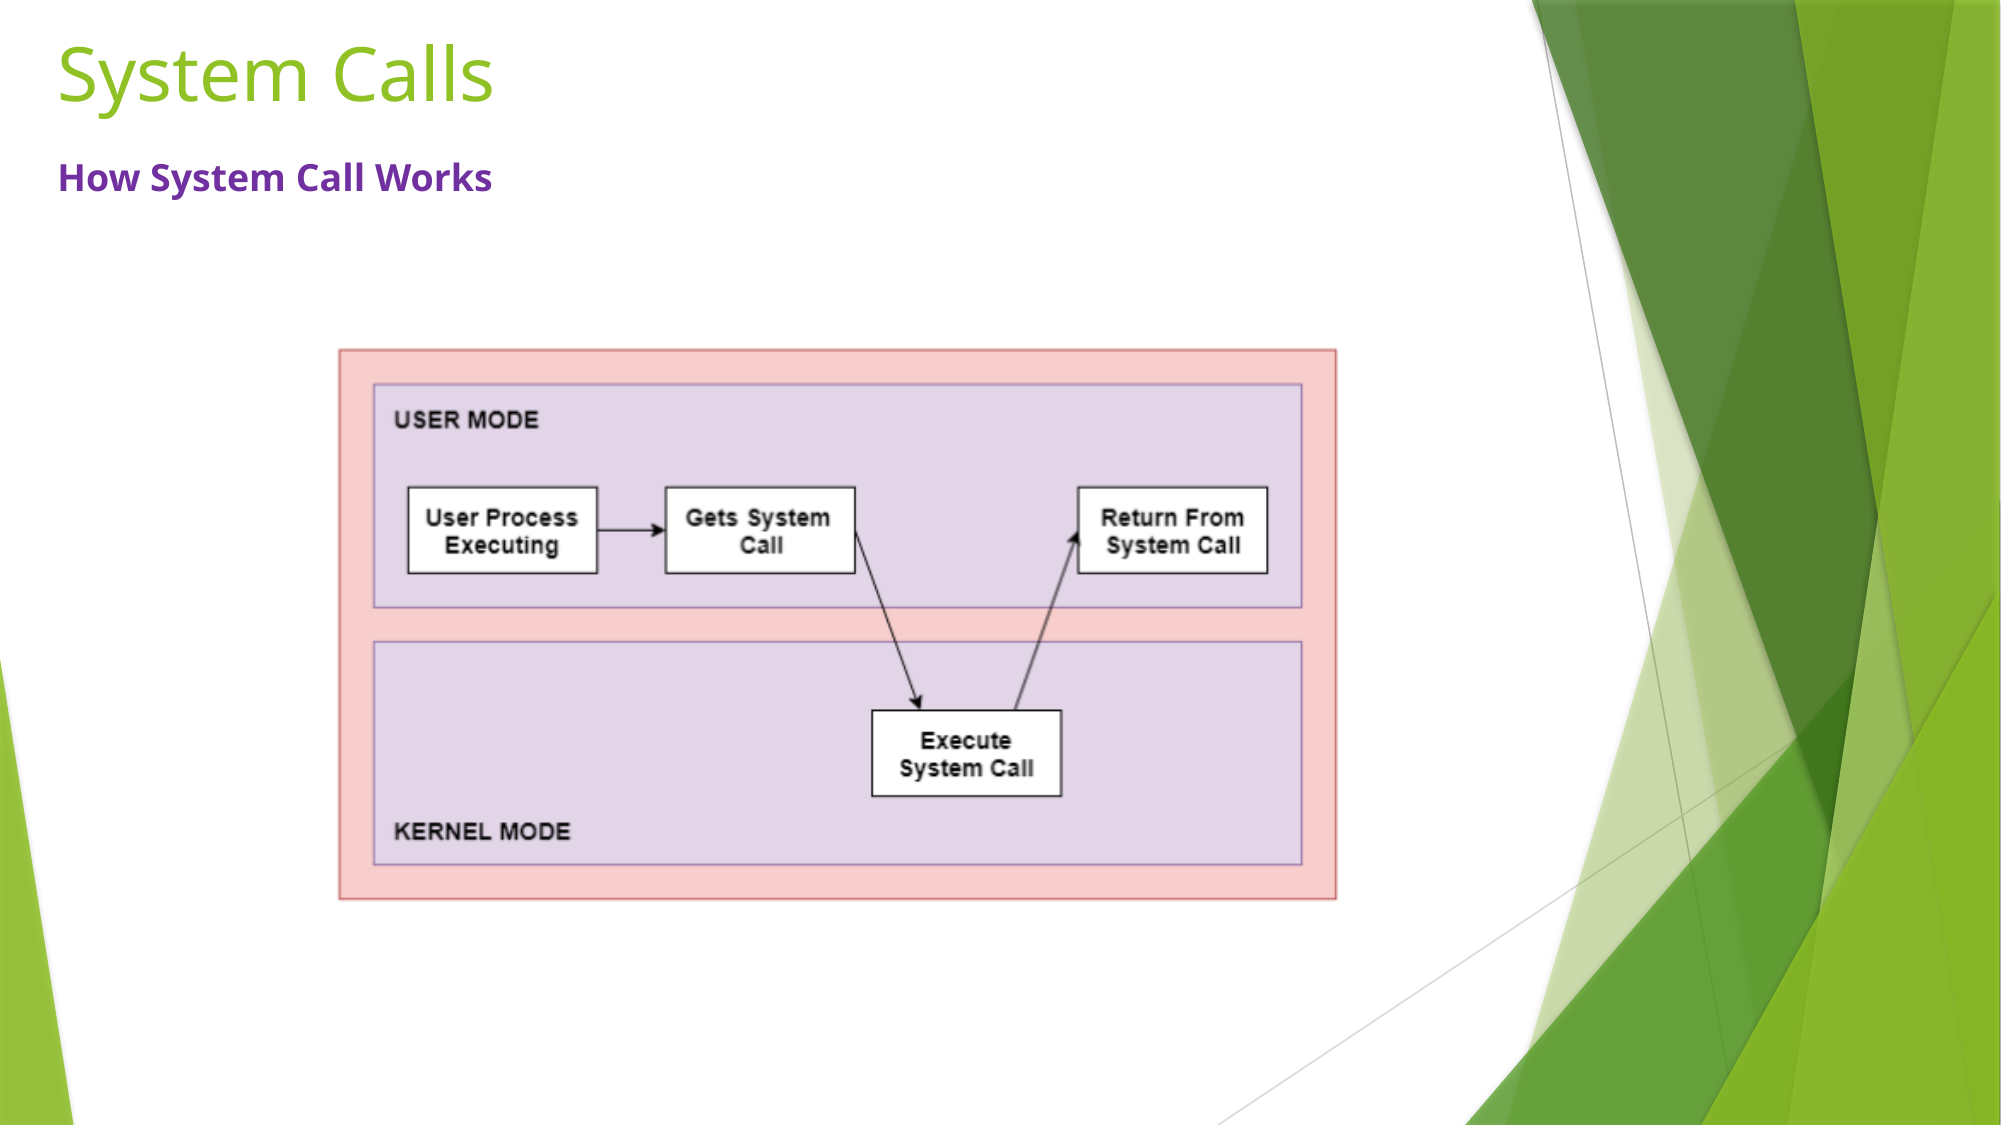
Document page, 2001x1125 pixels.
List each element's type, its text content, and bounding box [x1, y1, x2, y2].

list How System Call Works [42, 146, 1657, 1050]
picture [196, 299, 1473, 954]
title System Calls [42, 18, 1453, 146]
